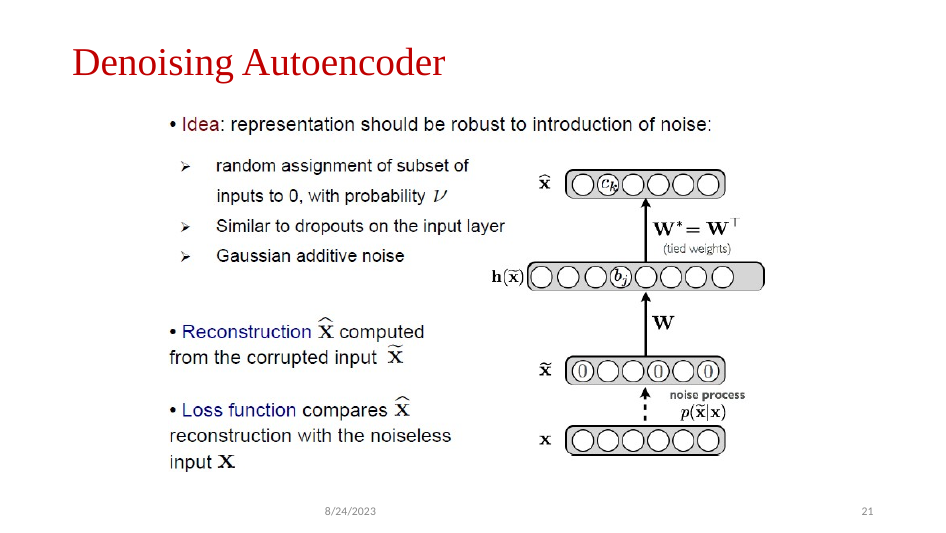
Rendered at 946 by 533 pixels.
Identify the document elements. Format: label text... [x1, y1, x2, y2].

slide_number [323, 501, 622, 533]
title Denoising Autoencoder [71, 35, 447, 126]
picture [168, 116, 765, 473]
slide_number ‹#› [858, 501, 877, 533]
